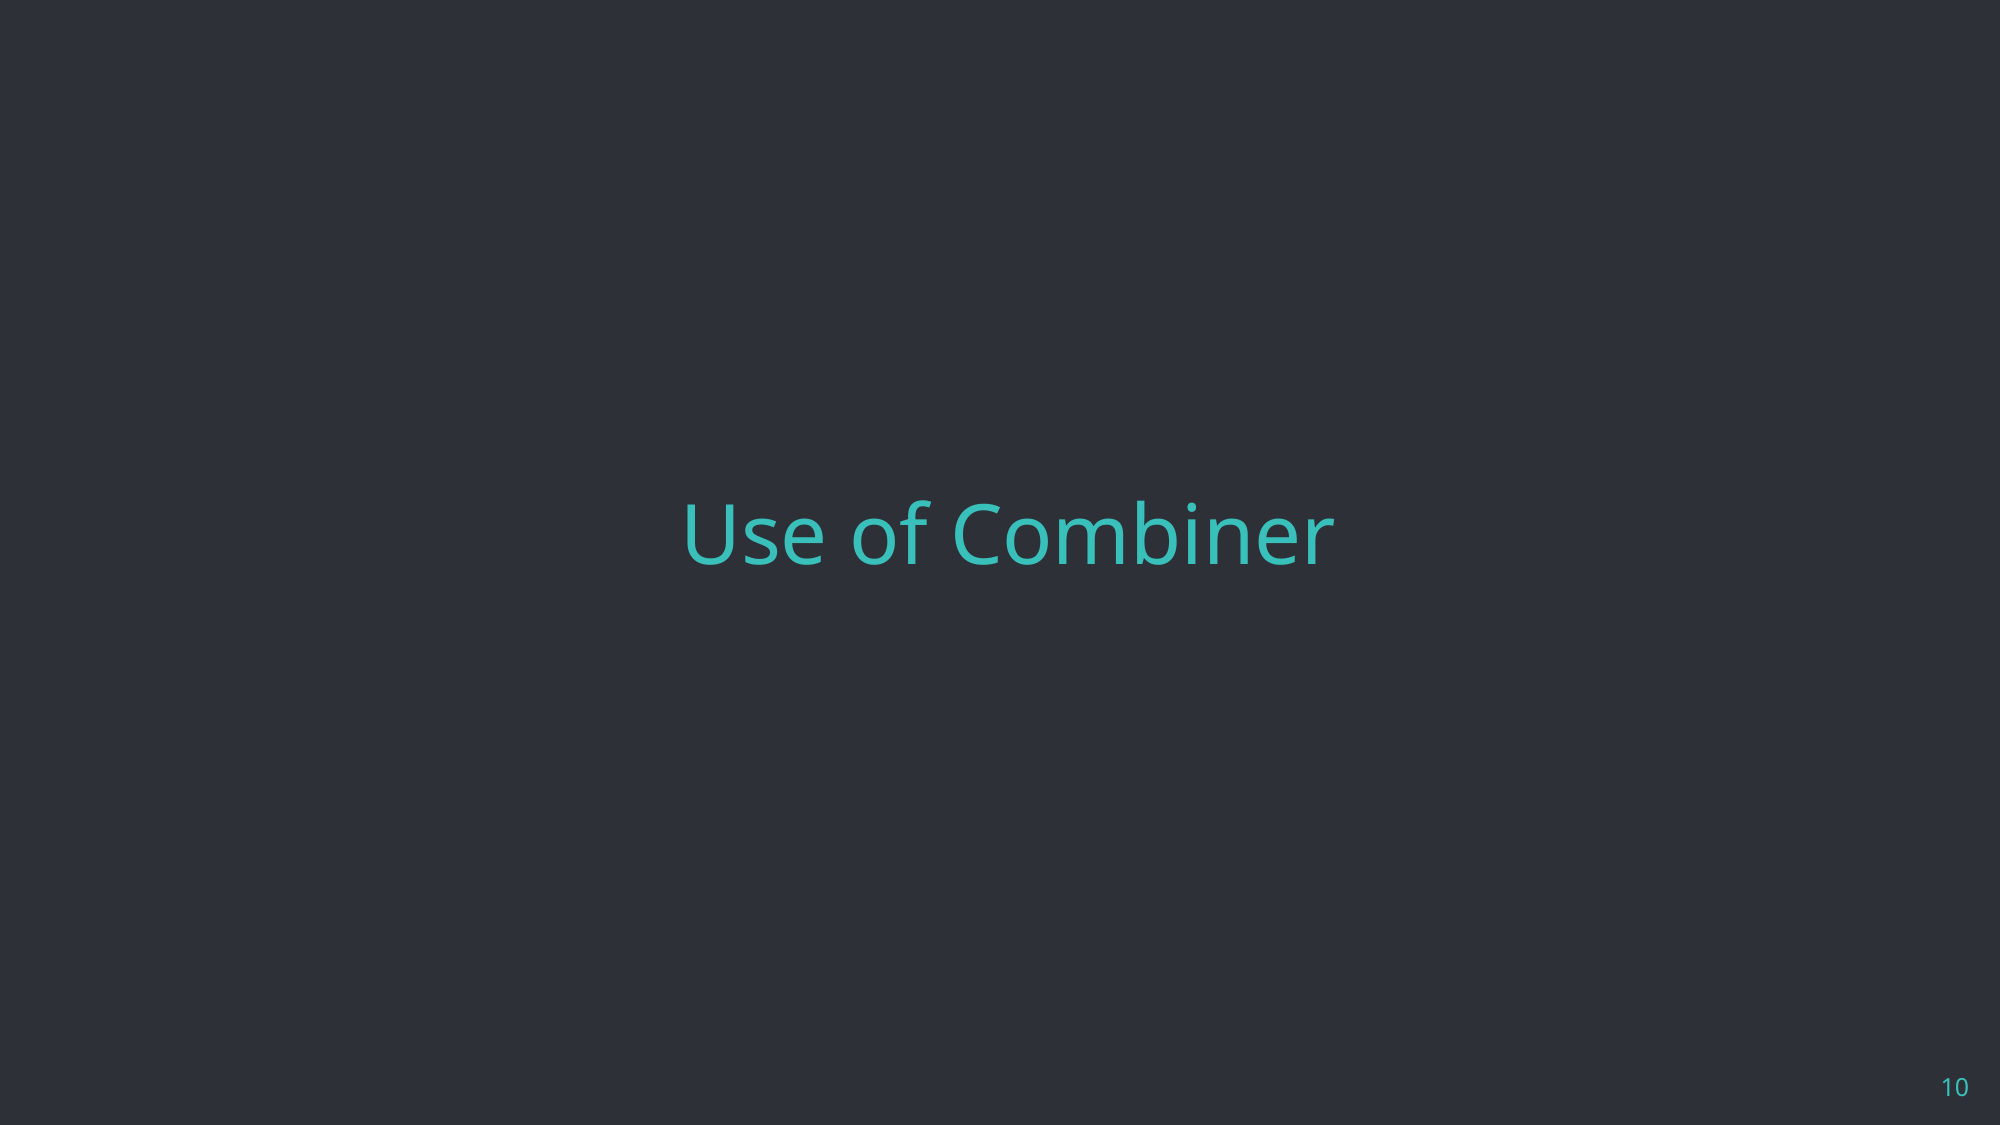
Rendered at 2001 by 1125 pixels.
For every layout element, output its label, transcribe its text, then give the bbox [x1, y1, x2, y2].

title Use of Combiner [108, 507, 1909, 597]
slide_number 10 [1864, 1056, 1985, 1125]
